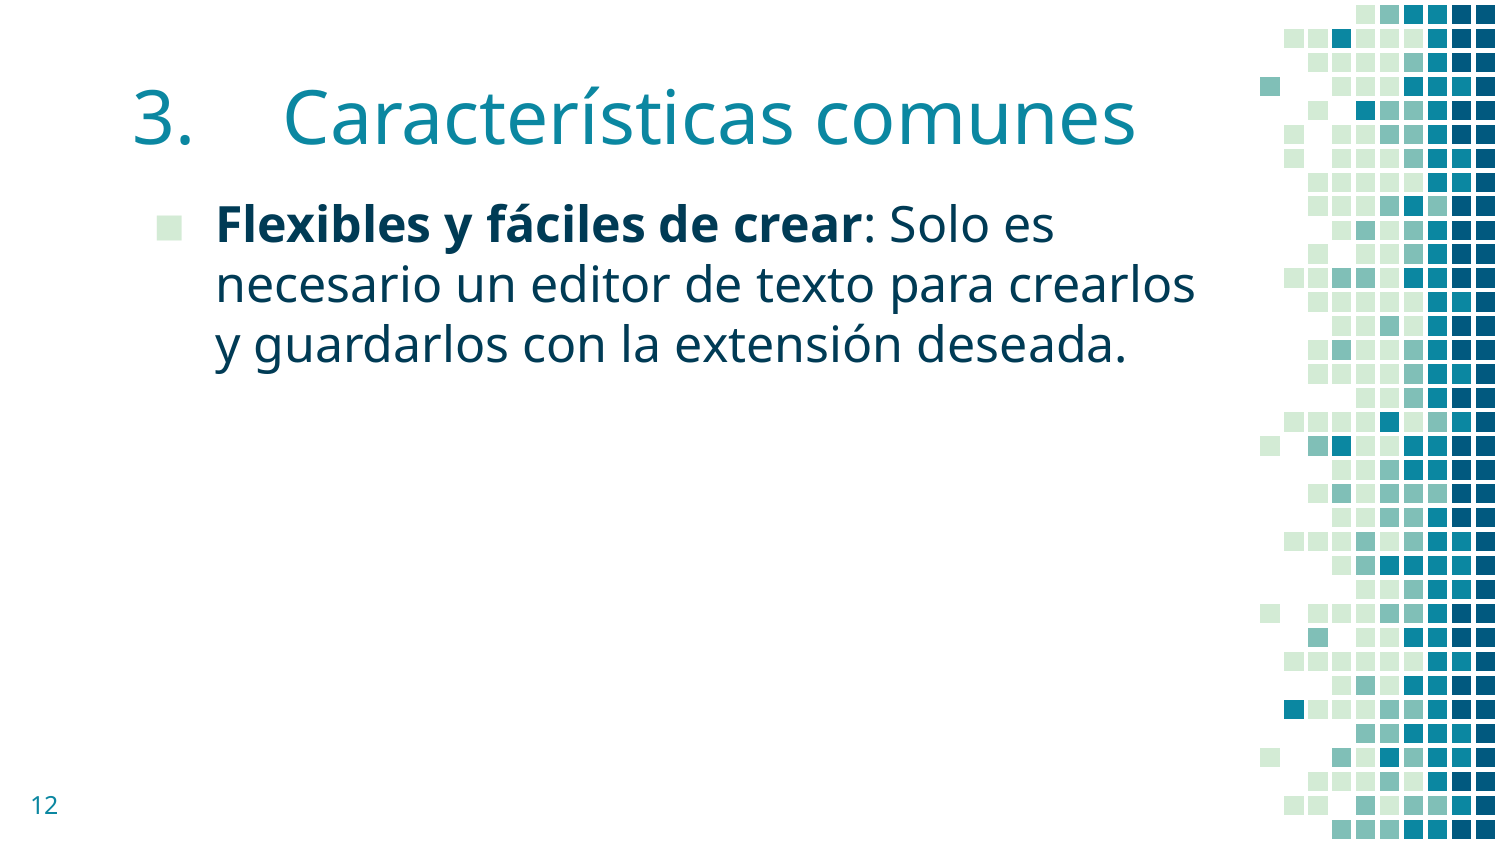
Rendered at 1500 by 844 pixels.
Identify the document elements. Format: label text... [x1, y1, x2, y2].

title 3. Características comunes [117, 33, 1227, 175]
list Flexibles y fáciles de crear: Solo es necesario un editor de texto para crearlos y guardarlos con la extensión deseada. [124, 177, 1234, 674]
slide_number ‹#› [15, 774, 105, 839]
